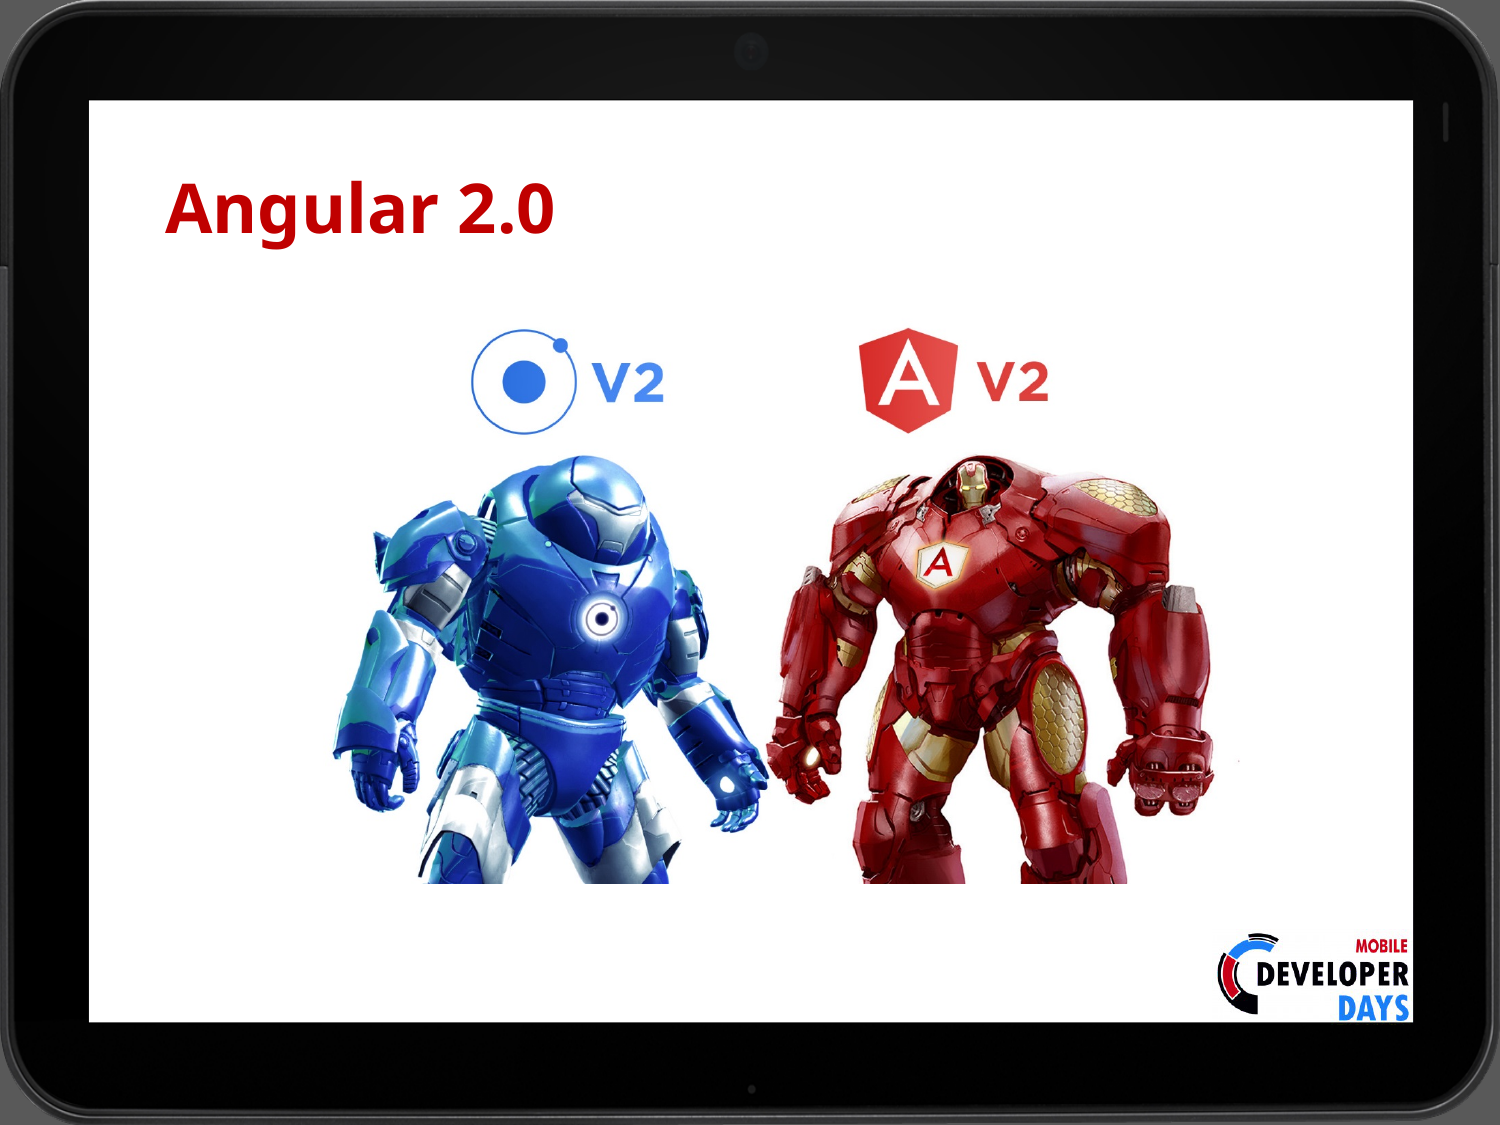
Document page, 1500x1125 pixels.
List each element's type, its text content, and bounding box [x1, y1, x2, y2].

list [224, 274, 1288, 884]
title Angular 2.0 [150, 125, 1350, 288]
picture [0, 0, 1500, 1125]
